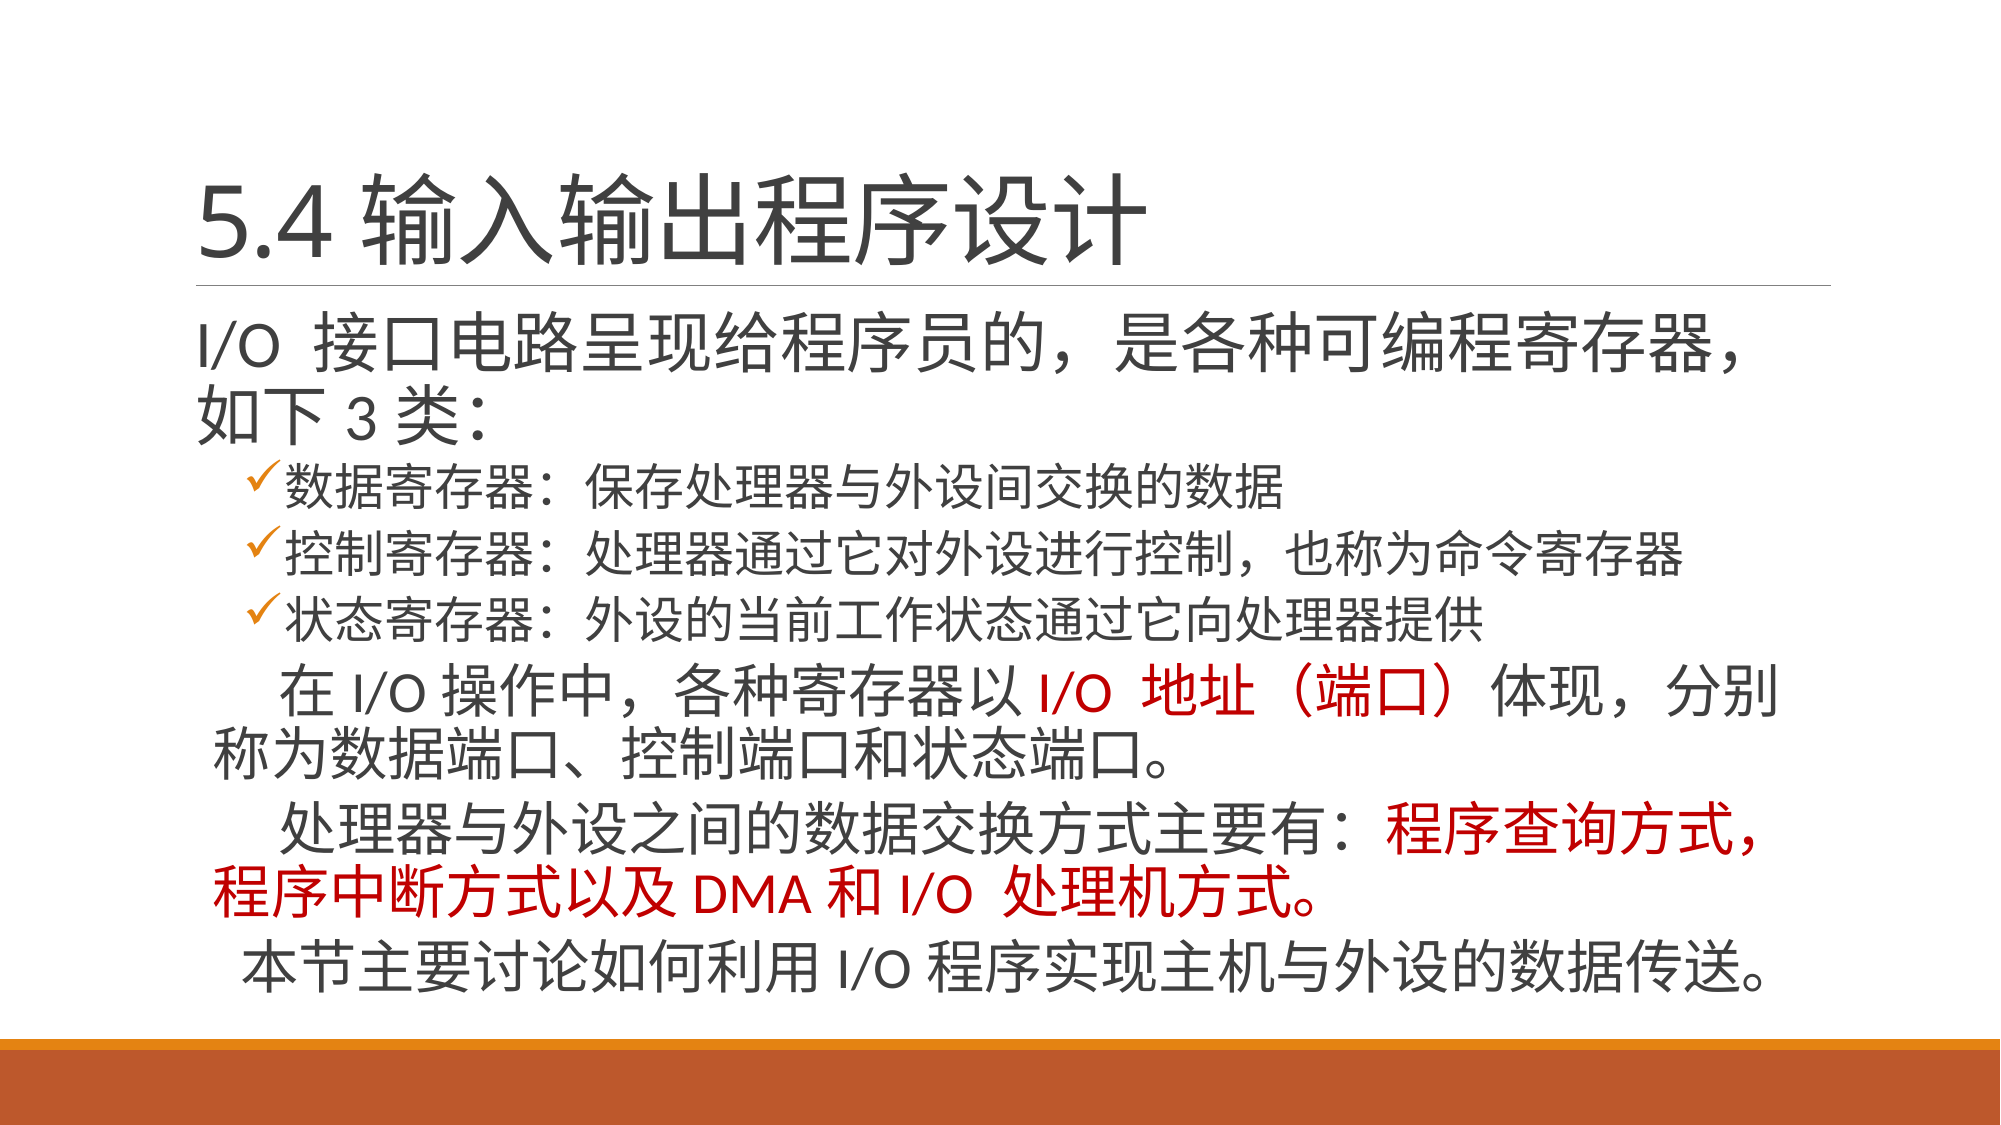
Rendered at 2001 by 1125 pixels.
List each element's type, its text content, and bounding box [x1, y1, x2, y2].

title 5.4输入输出程序设计 [180, 47, 1830, 285]
list I/O 接口电路呈现给程序员的，是各种可编程寄存器，如下3类： 数据寄存器：保存处理器与外设间交换的数据 控制寄存器：处理器通过它对外设进行控制，也称为命令寄存器 状态寄存器：外设的当前工作状态通过它向处理器提供 在I/O操作中，各种寄存器以I/O 地址（端口）体现，分别称为数据端口、控制端口和状态端口。 处理器与外设之间的数据交换方式主要有：程序查询方式，程序中断方式以及DMA和I/O 处理机方式。 本节主要讨论如何利用I/O程序实现主机与外设的数据传送。 [180, 302, 1830, 1049]
